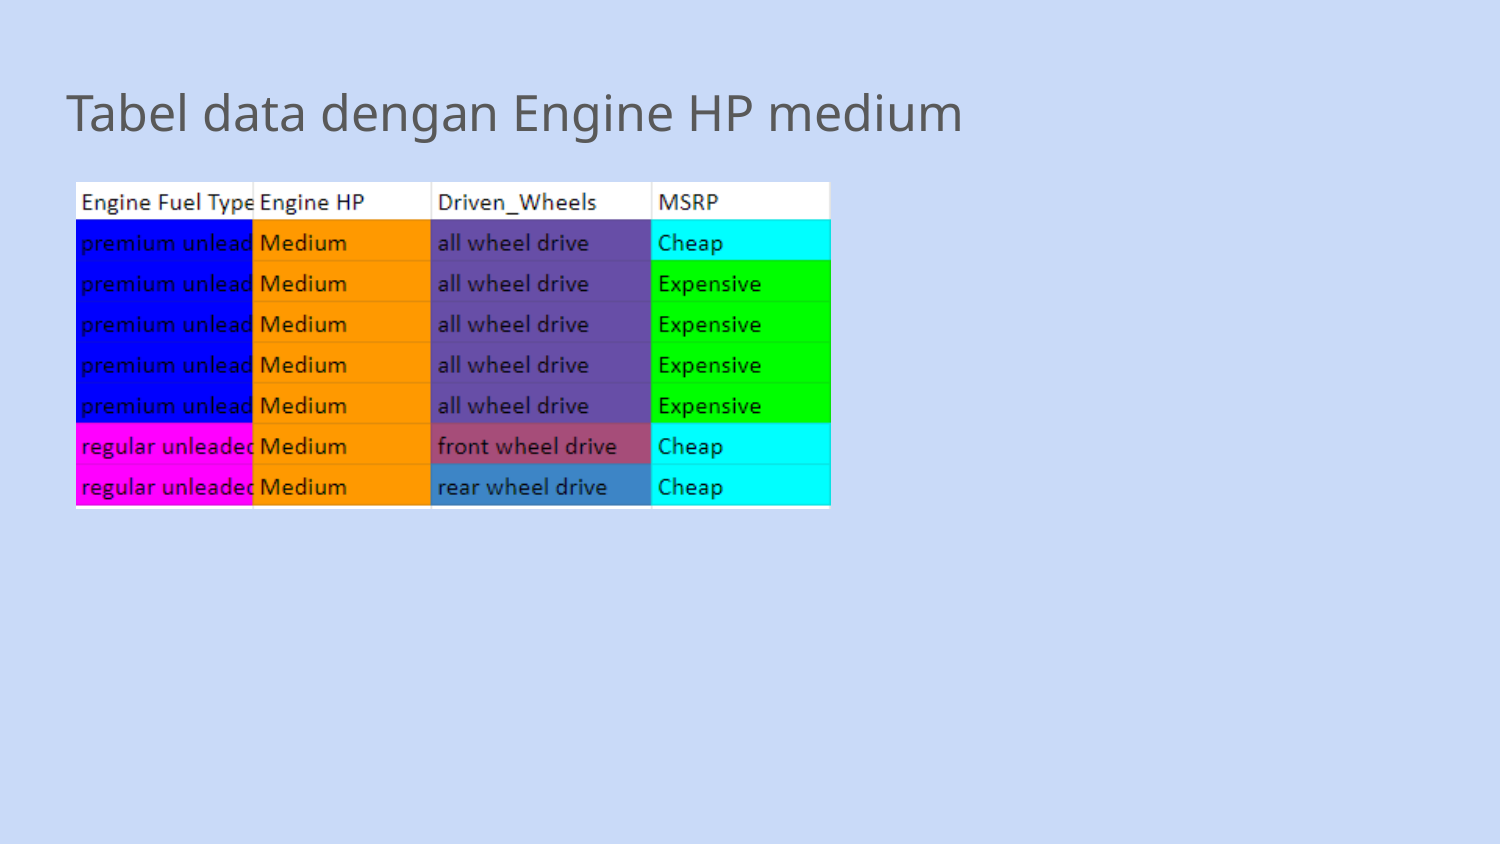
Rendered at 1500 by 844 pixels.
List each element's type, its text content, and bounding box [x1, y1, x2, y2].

picture [75, 181, 831, 509]
title Tabel data dengan Engine HP medium [51, 66, 1449, 161]
